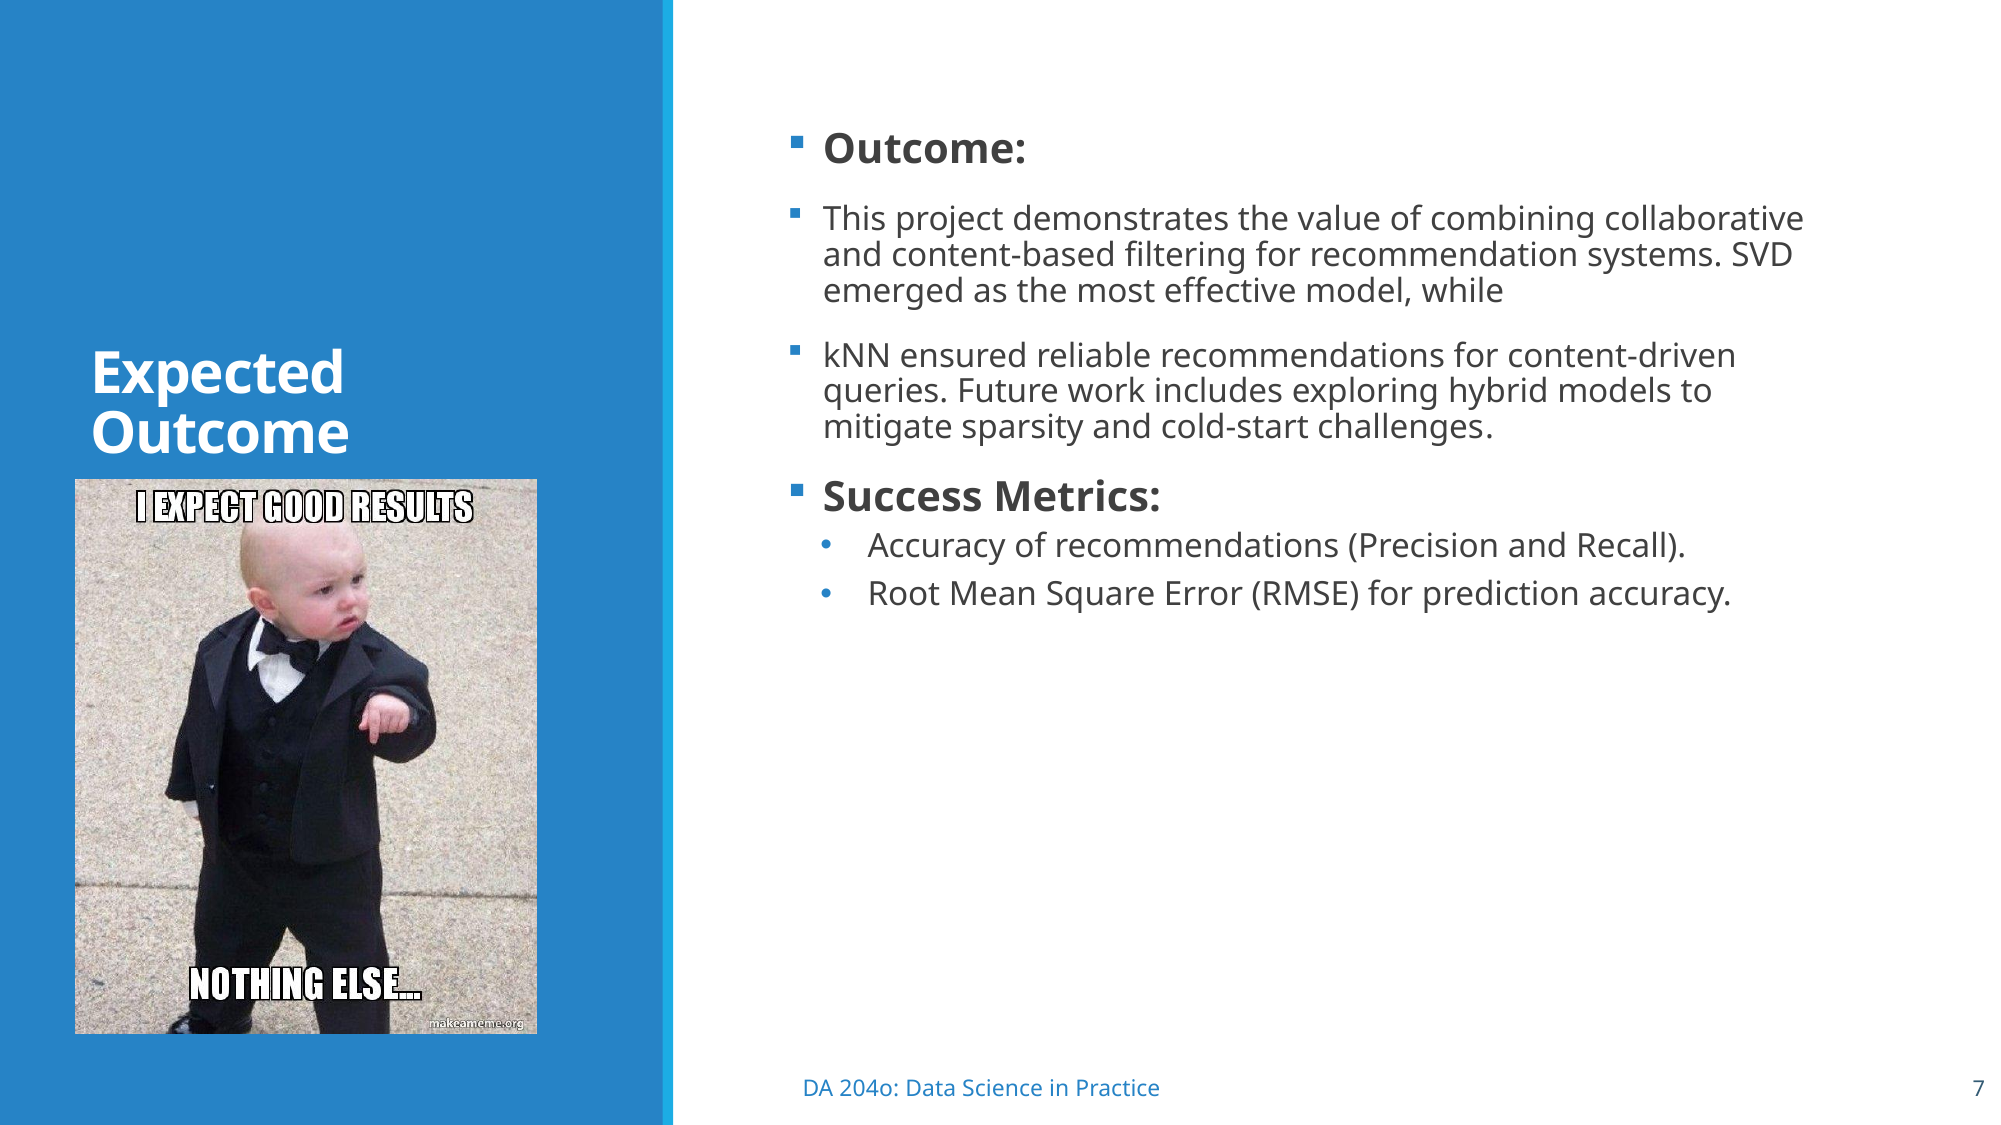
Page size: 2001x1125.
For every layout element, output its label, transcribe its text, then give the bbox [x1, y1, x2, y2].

list Outcome: This project demonstrates the value of combining collaborative and content-based filtering for recommendation systems. SVD emerged as the most effective model, while kNN ensured reliable recommendations for content-driven queries. Future work includes exploring hybrid models to mitigate sparsity and cold-start challenges. Success Metrics: Accuracy of recommendations (Precision and Recall). Root Mean Square Error (RMSE) for prediction accuracy. [787, 120, 1853, 983]
title Expected Outcome [75, 97, 600, 473]
slide_number 7 [1784, 1059, 2000, 1120]
picture [74, 479, 538, 1034]
footer DA 204o: Data Science in Practice [787, 1059, 1550, 1120]
